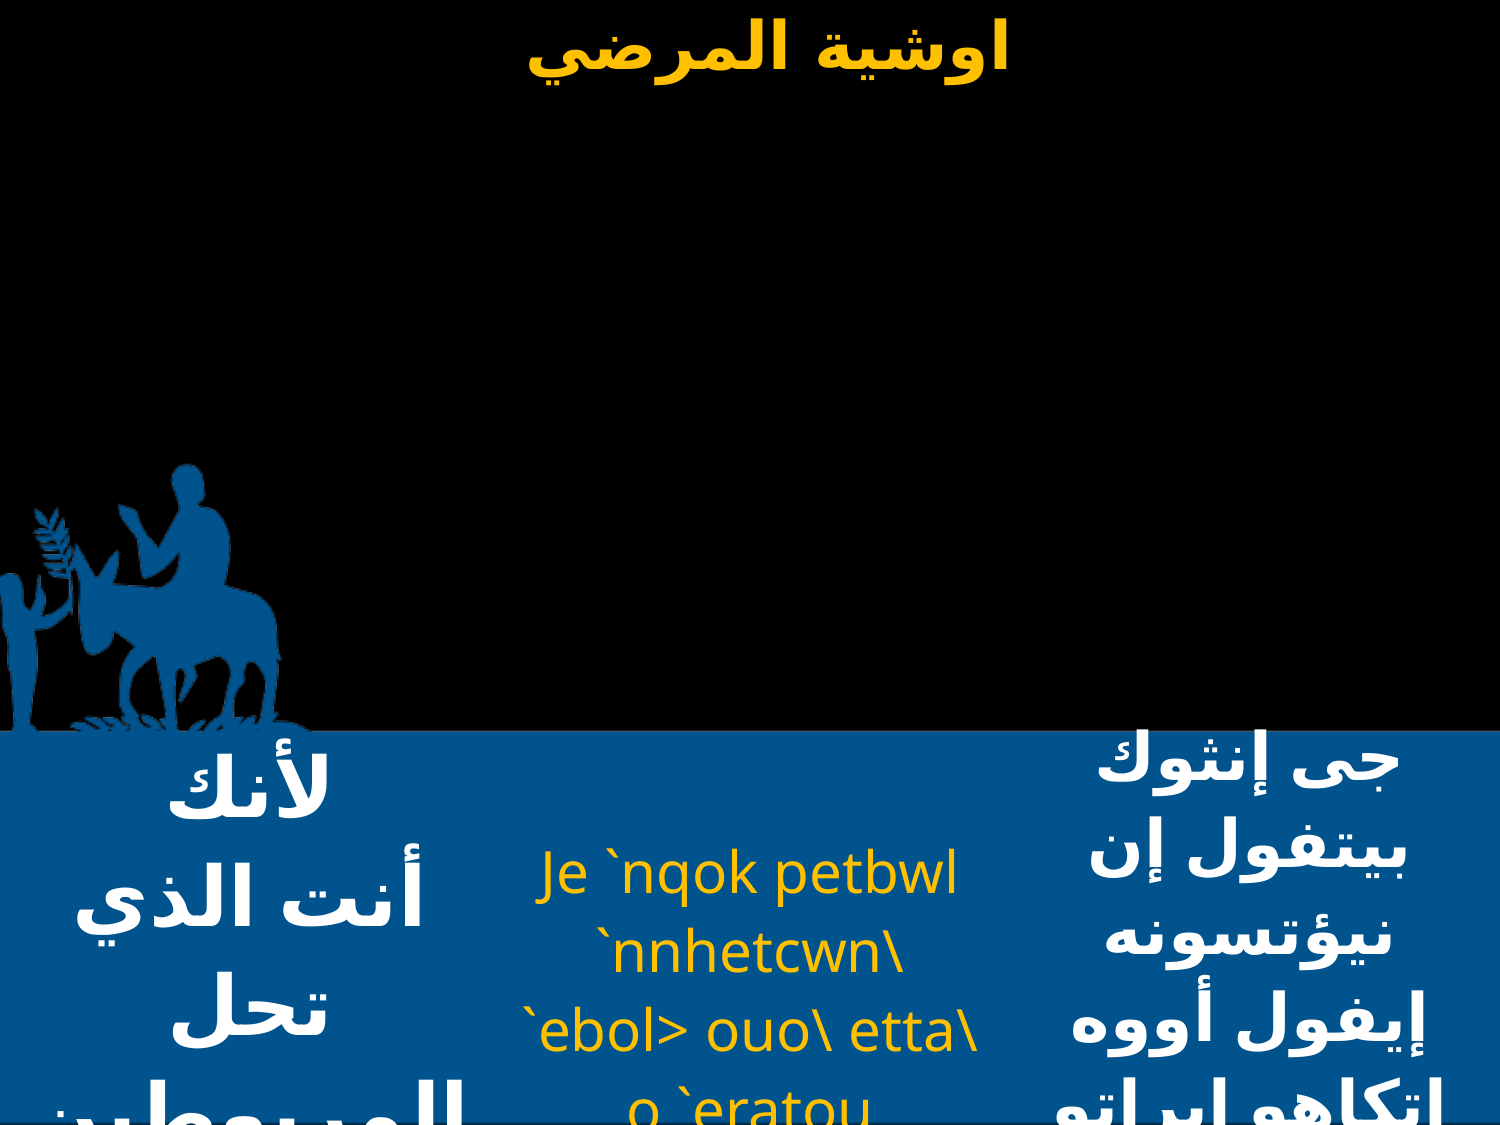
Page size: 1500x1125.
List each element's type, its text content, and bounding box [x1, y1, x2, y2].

table_header Je `nqok petbwl `nnhetcwn\ `ebol> ouo\ etta\o `eratou `nnh`etaura'tou `e`'rhi. [500, 713, 1000, 1125]
table_header جى إنثوك بيتفول إن نيؤتسونه إيفول أووه إتكاهو إيراتو إن نيئتافراختوى إى إخرى [1000, 713, 1500, 1125]
picture [0, 338, 1500, 713]
table_header لأنك أنت الذي تحل المربوطين و تقيم الساقطين [0, 713, 500, 1125]
